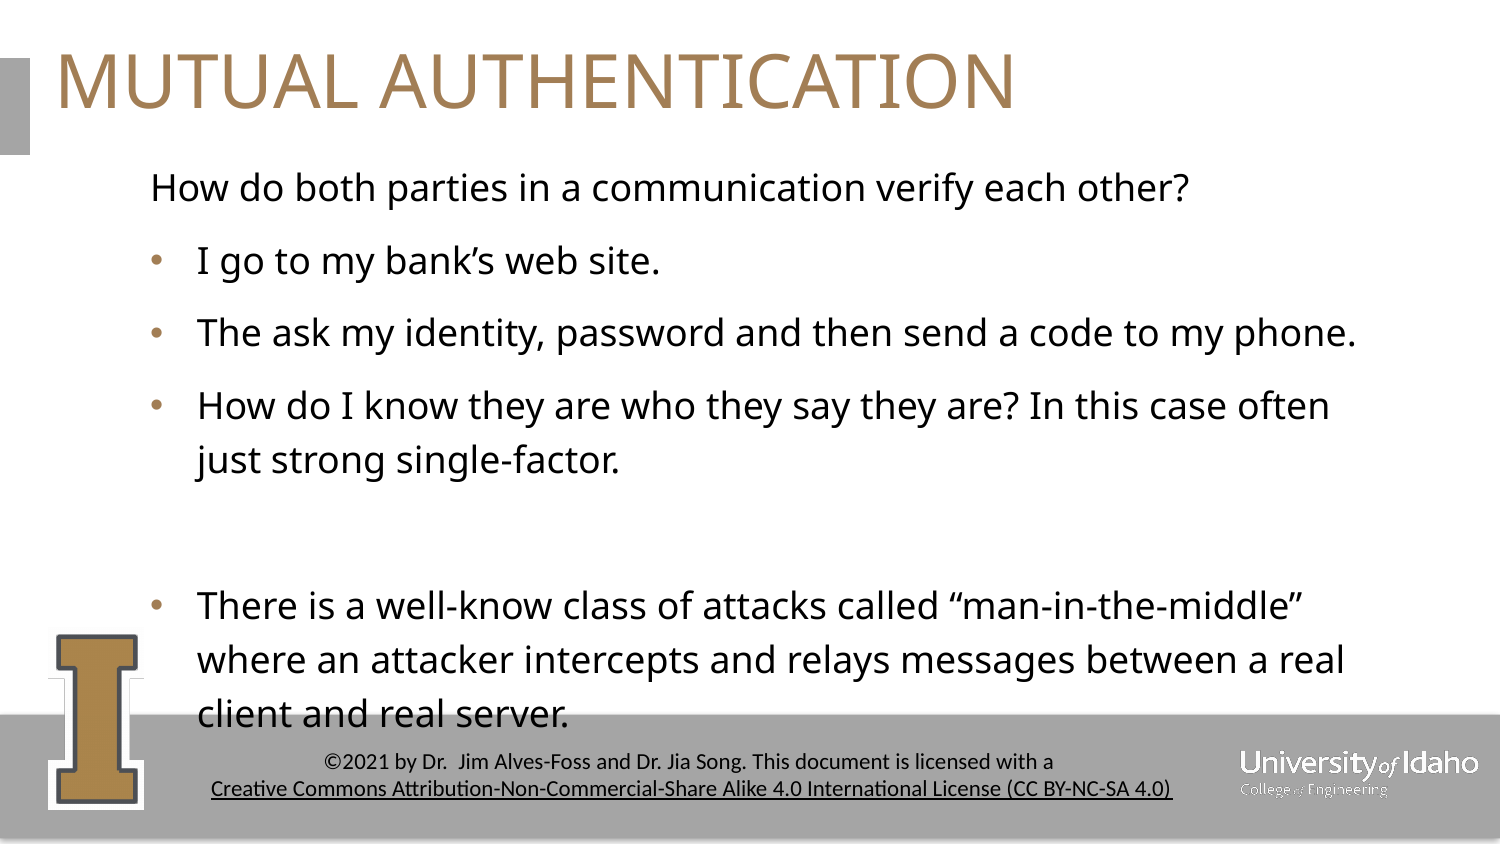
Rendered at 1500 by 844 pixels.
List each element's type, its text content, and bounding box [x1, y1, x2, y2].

title MUTUAL AUTHENTICATION [54, 33, 1405, 128]
list How do both parties in a communication verify each other? I go to my bank’s web site. The ask my identity, password and then send a code to my phone. How do I know they are who they say they are? In this case often just strong single-factor. There is a well-know class of attacks called “man-in-the-middle” where an attacker intercepts and relays messages between a real client and real server. [150, 154, 1405, 697]
picture [1118, 658, 1500, 844]
picture [48, 627, 144, 810]
